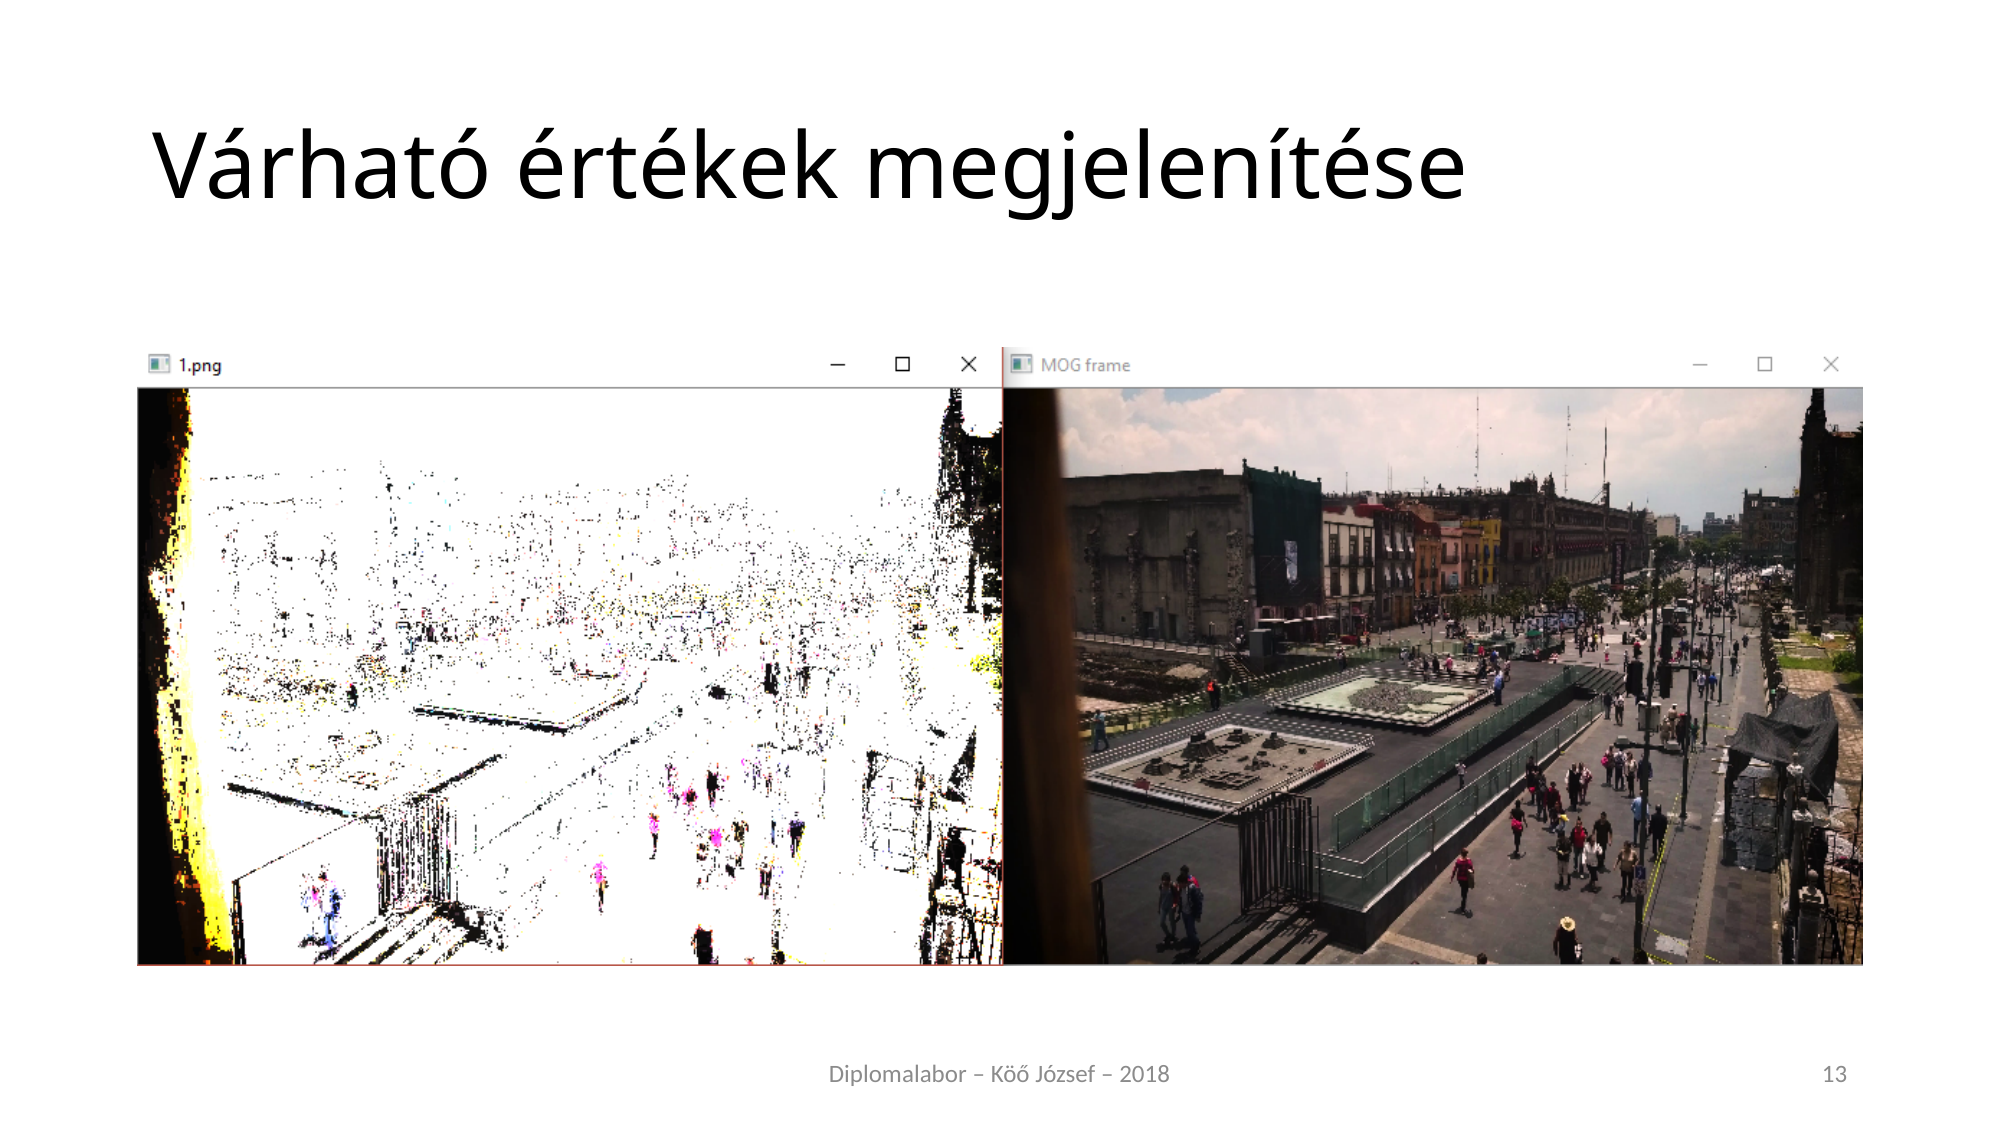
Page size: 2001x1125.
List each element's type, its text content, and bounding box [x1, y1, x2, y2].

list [137, 346, 1863, 966]
slide_number 13 [1412, 1042, 1863, 1103]
title Várható értékek megjelenítése [137, 59, 1863, 278]
footer Diplomalabor – Köő József – 2018 [662, 1042, 1338, 1103]
